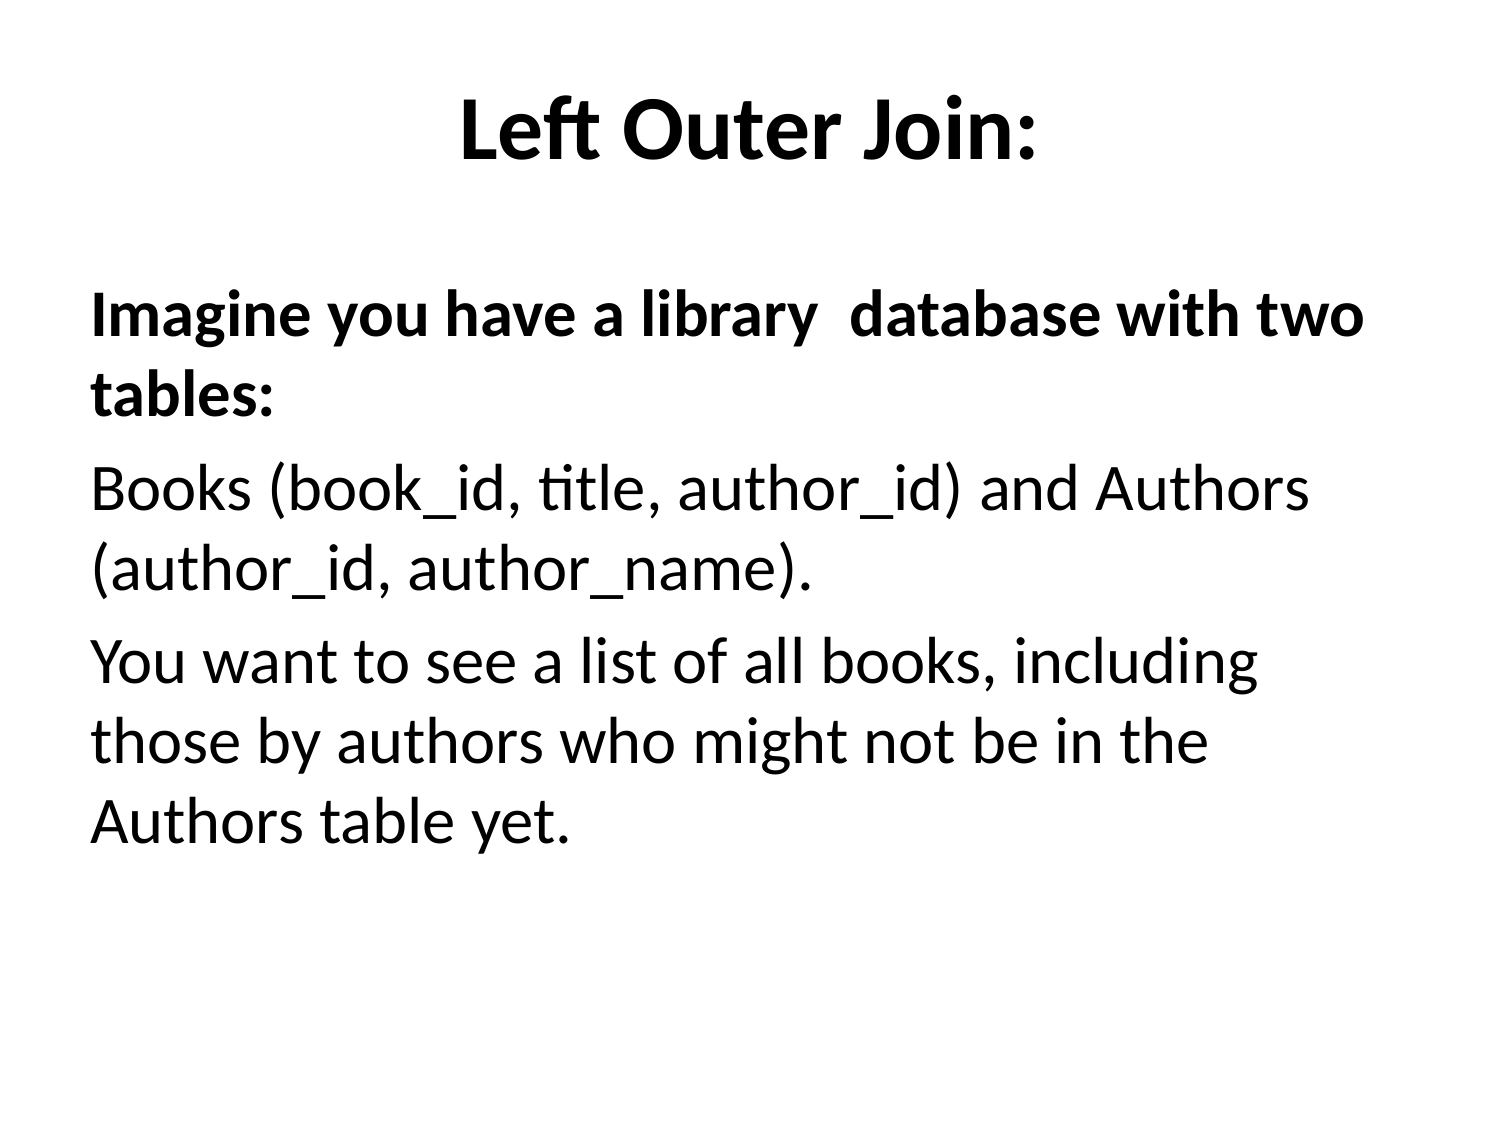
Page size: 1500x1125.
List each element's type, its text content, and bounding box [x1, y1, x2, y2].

list Imagine you have a library database with two tables: Books (book_id, title, author_id) and Authors (author_id, author_name). You want to see a list of all books, including those by authors who might not be in the Authors table yet. [75, 262, 1425, 1005]
title Left Outer Join: [75, 45, 1425, 201]
